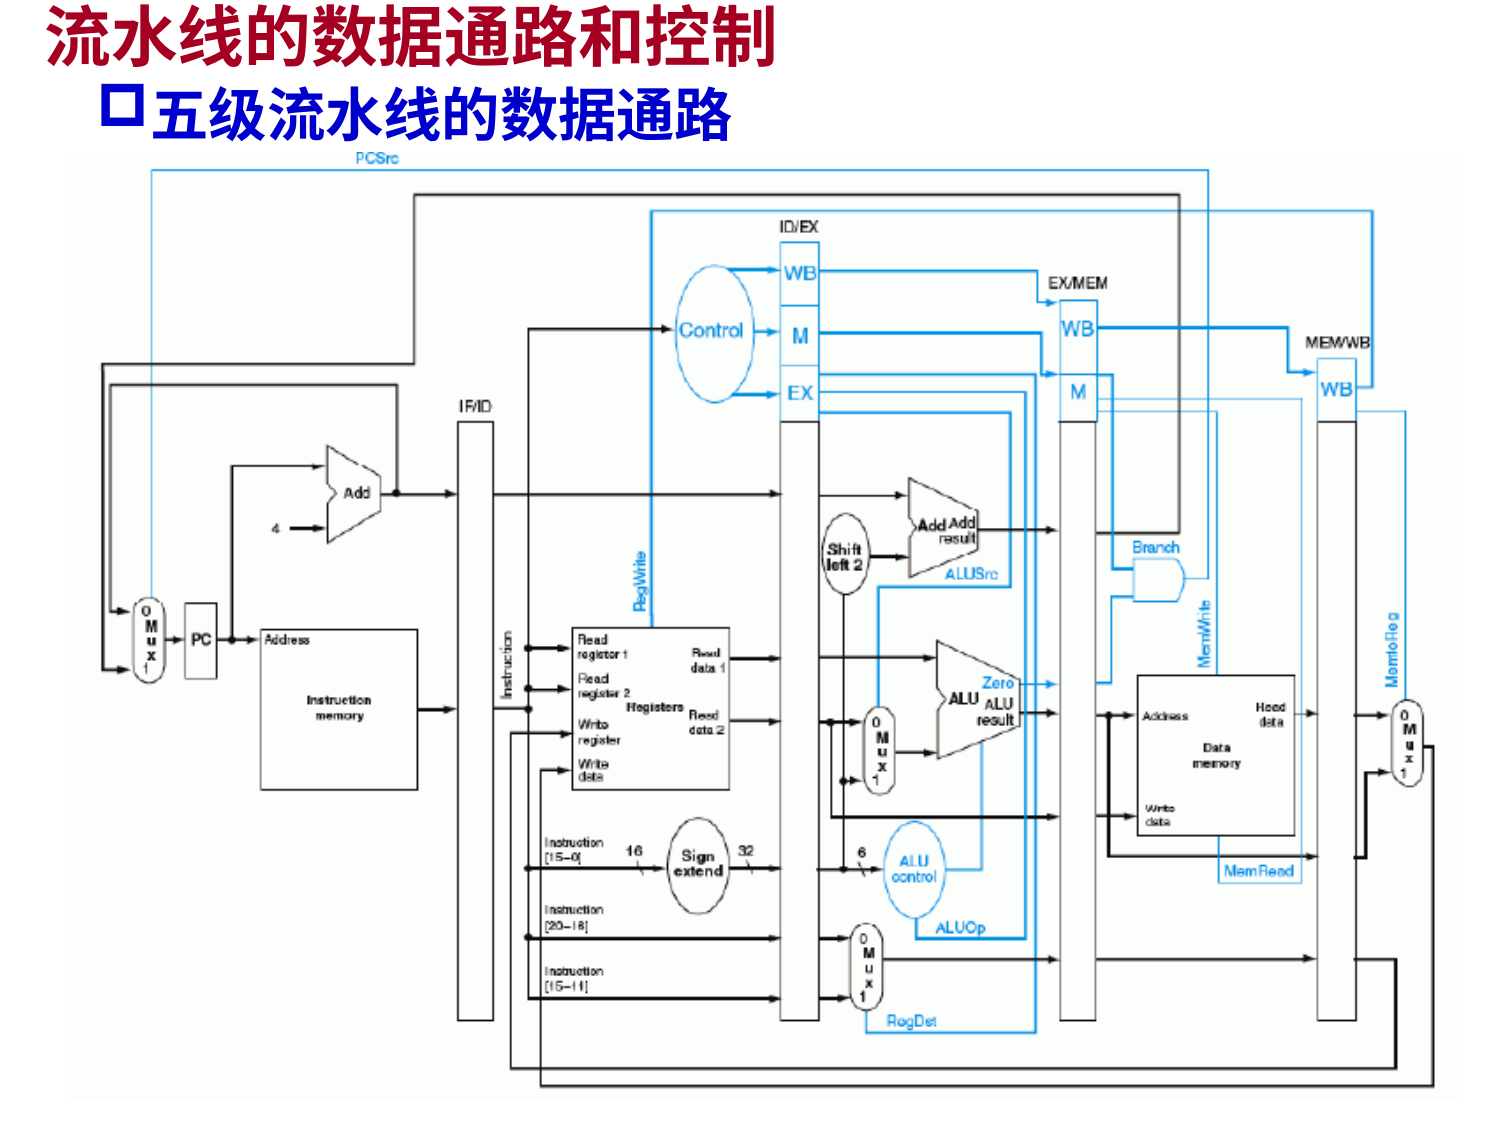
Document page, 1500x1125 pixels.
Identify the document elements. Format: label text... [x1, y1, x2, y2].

picture [70, 152, 1463, 1101]
title 流水线的数据通路和控制 [29, 0, 1314, 82]
text_box 五级流水线的数据通路 [81, 70, 1081, 150]
